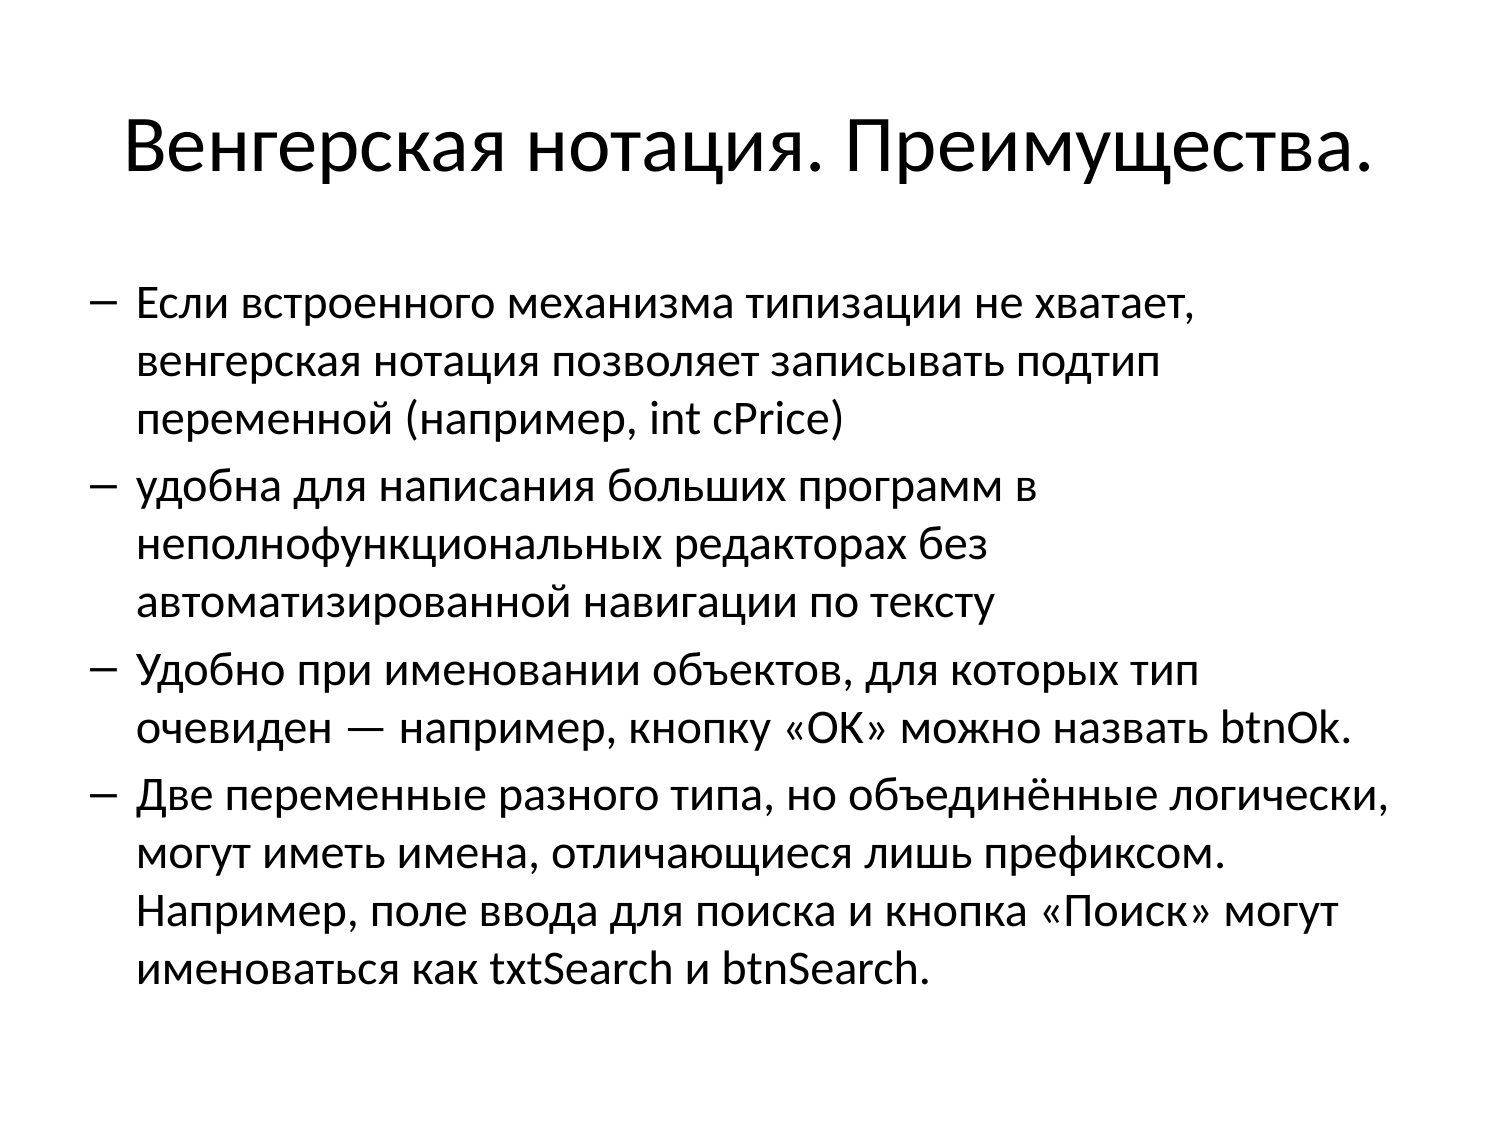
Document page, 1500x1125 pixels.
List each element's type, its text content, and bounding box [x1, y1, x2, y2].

list Если встроенного механизма типизации не хватает, венгерская нотация позволяет записывать подтип переменной (например, int cPrice) удобна для написания больших программ в неполнофункциональных редакторах без автоматизированной навигации по тексту Удобно при именовании объектов, для которых тип очевиден — например, кнопку «OK» можно назвать btnOk. Две переменные разного типа, но объединённые логически, могут иметь имена, отличающиеся лишь префиксом. Например, поле ввода для поиска и кнопка «Поиск» могут именоваться как txtSearch и btnSearch. [75, 262, 1425, 1005]
title Венгерская нотация. Преимущества. [75, 45, 1425, 233]
